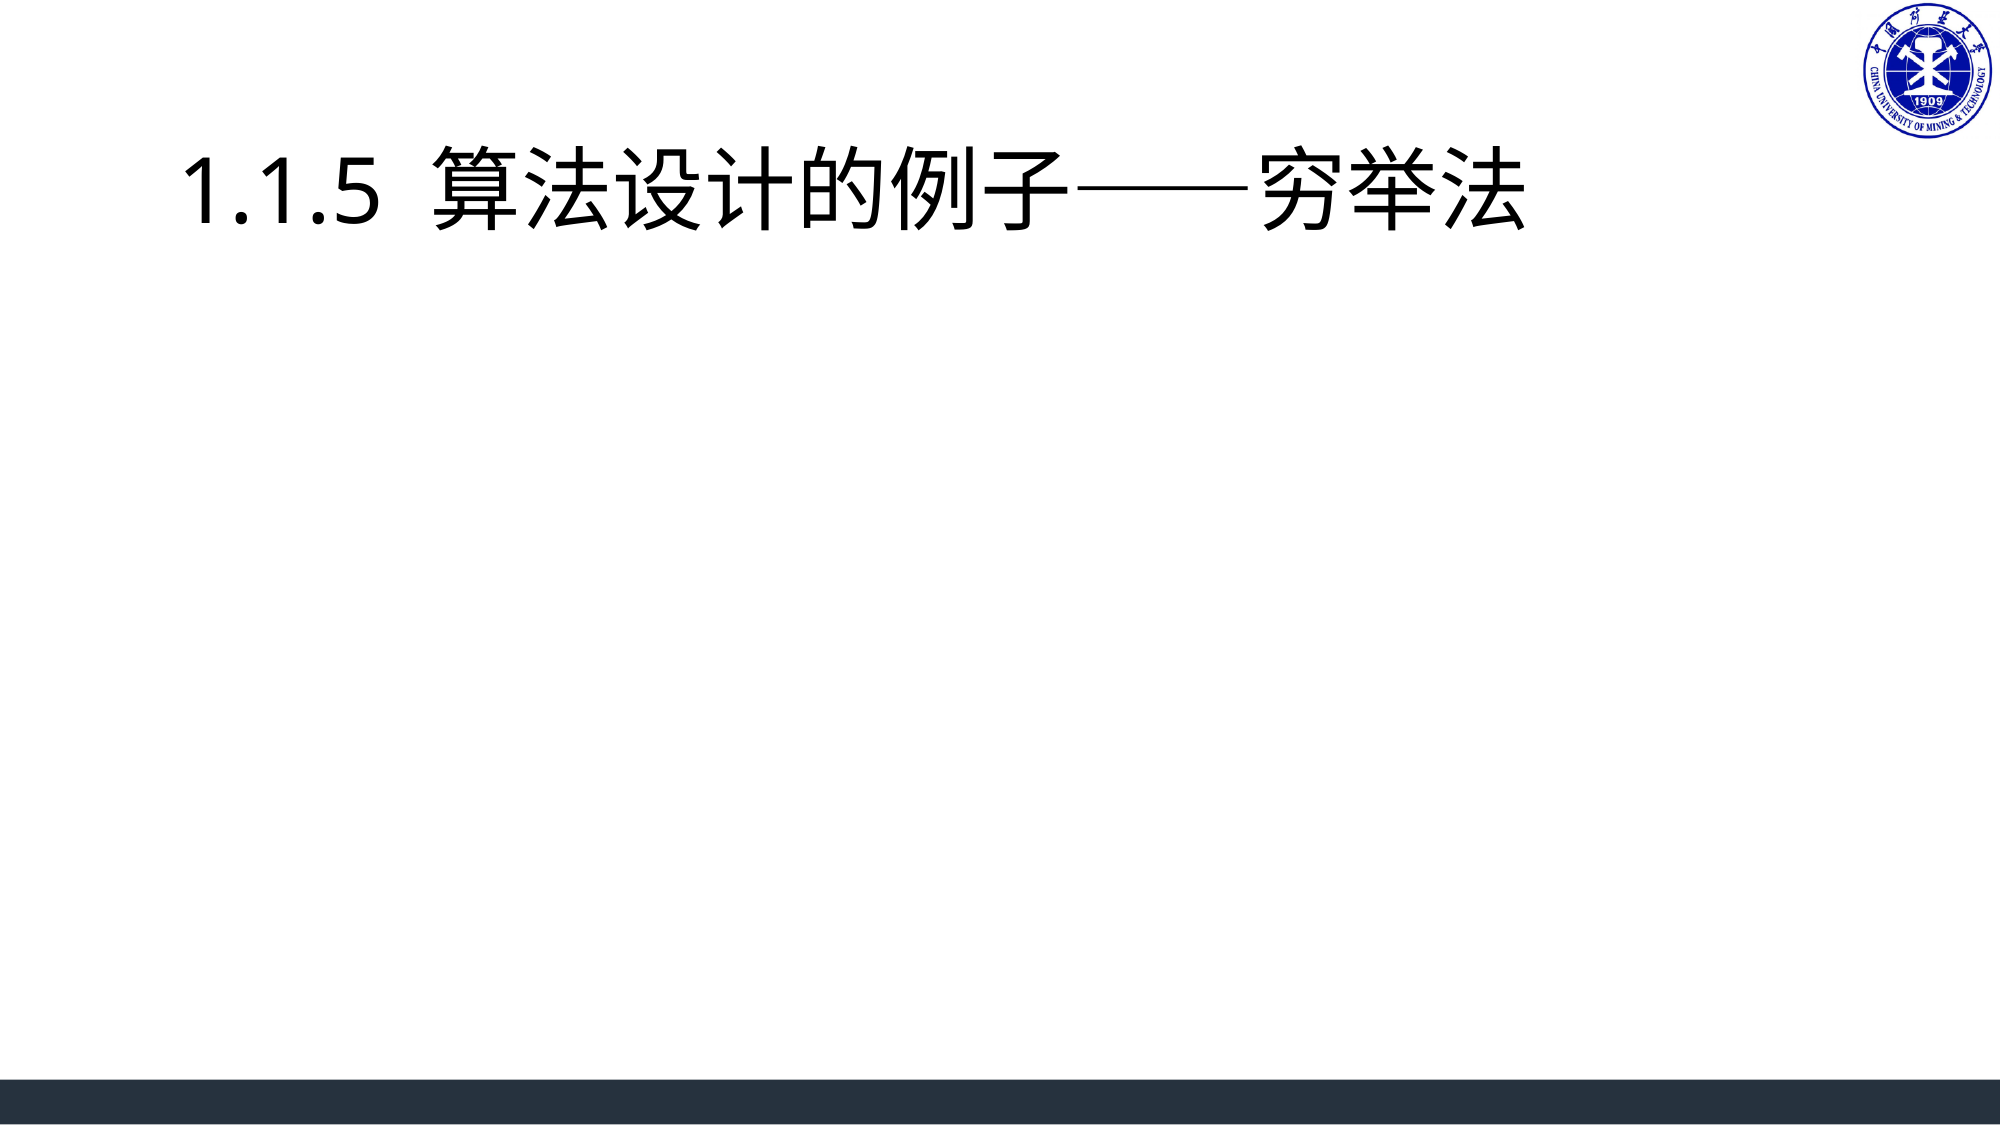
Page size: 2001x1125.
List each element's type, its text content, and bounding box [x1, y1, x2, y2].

picture [1855, 0, 2000, 141]
text_box 1.1.5 算法设计的例子——穷举法 [162, 84, 1888, 303]
